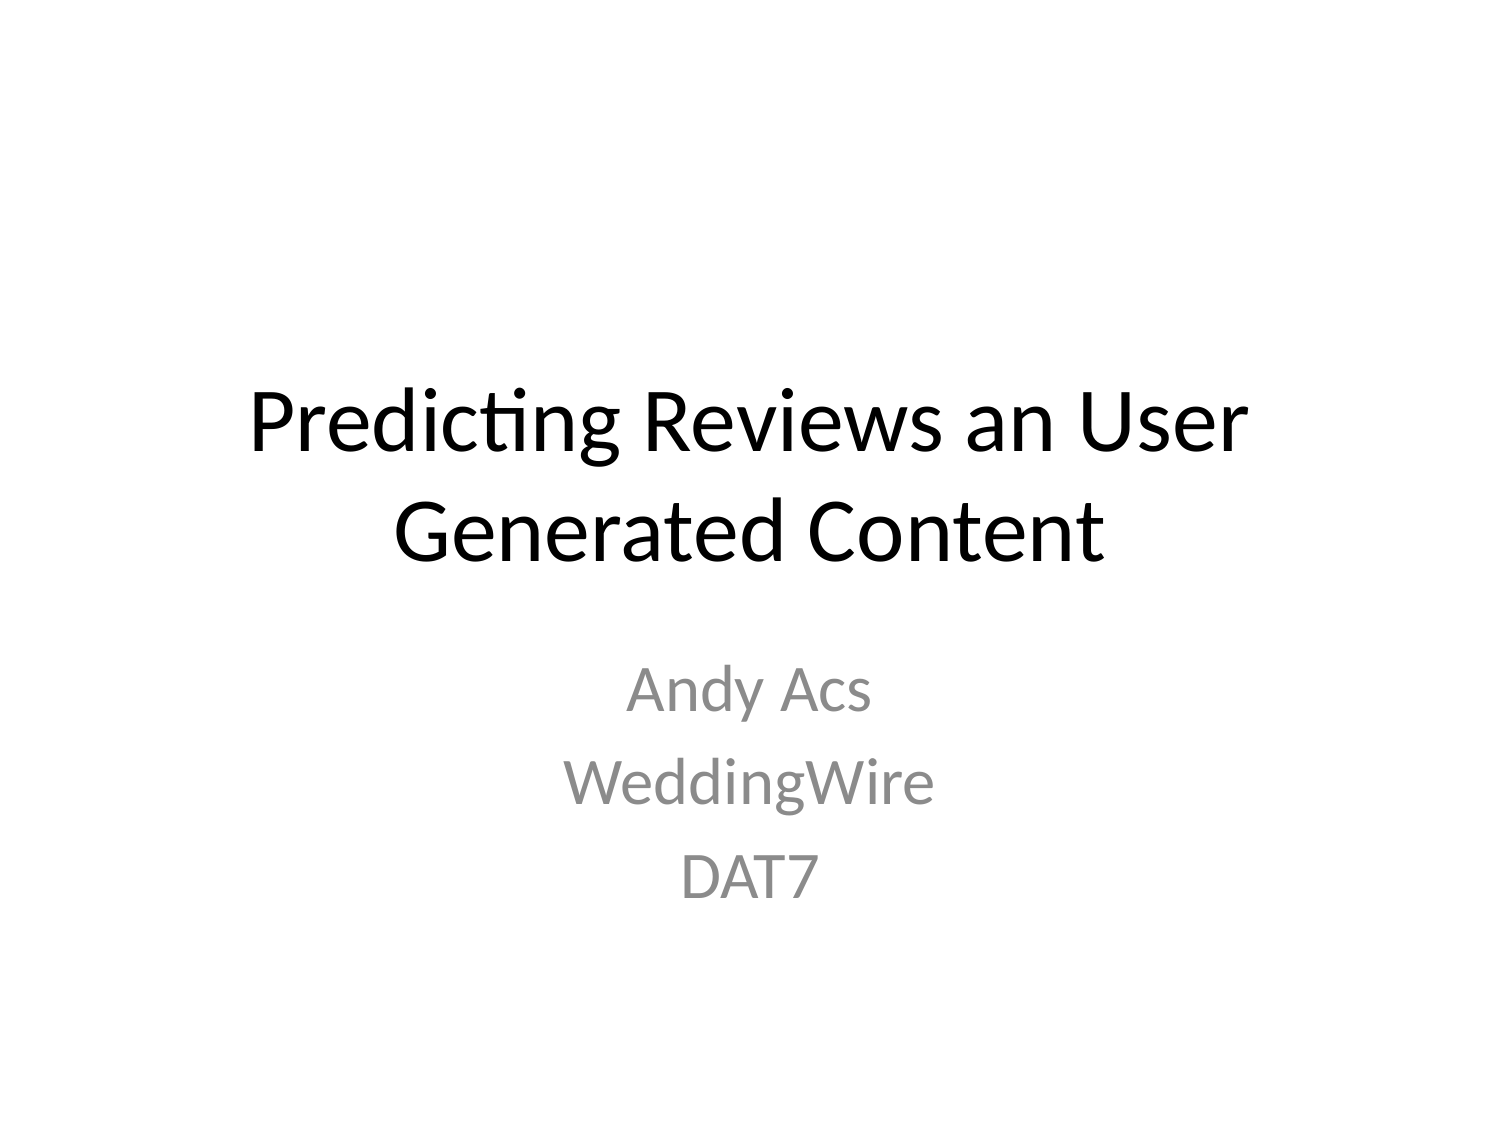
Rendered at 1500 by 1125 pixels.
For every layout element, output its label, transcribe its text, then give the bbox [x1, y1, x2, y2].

subtitle Andy Acs WeddingWire DAT7 [225, 637, 1275, 925]
title Predicting Reviews an User Generated Content [112, 349, 1388, 591]
